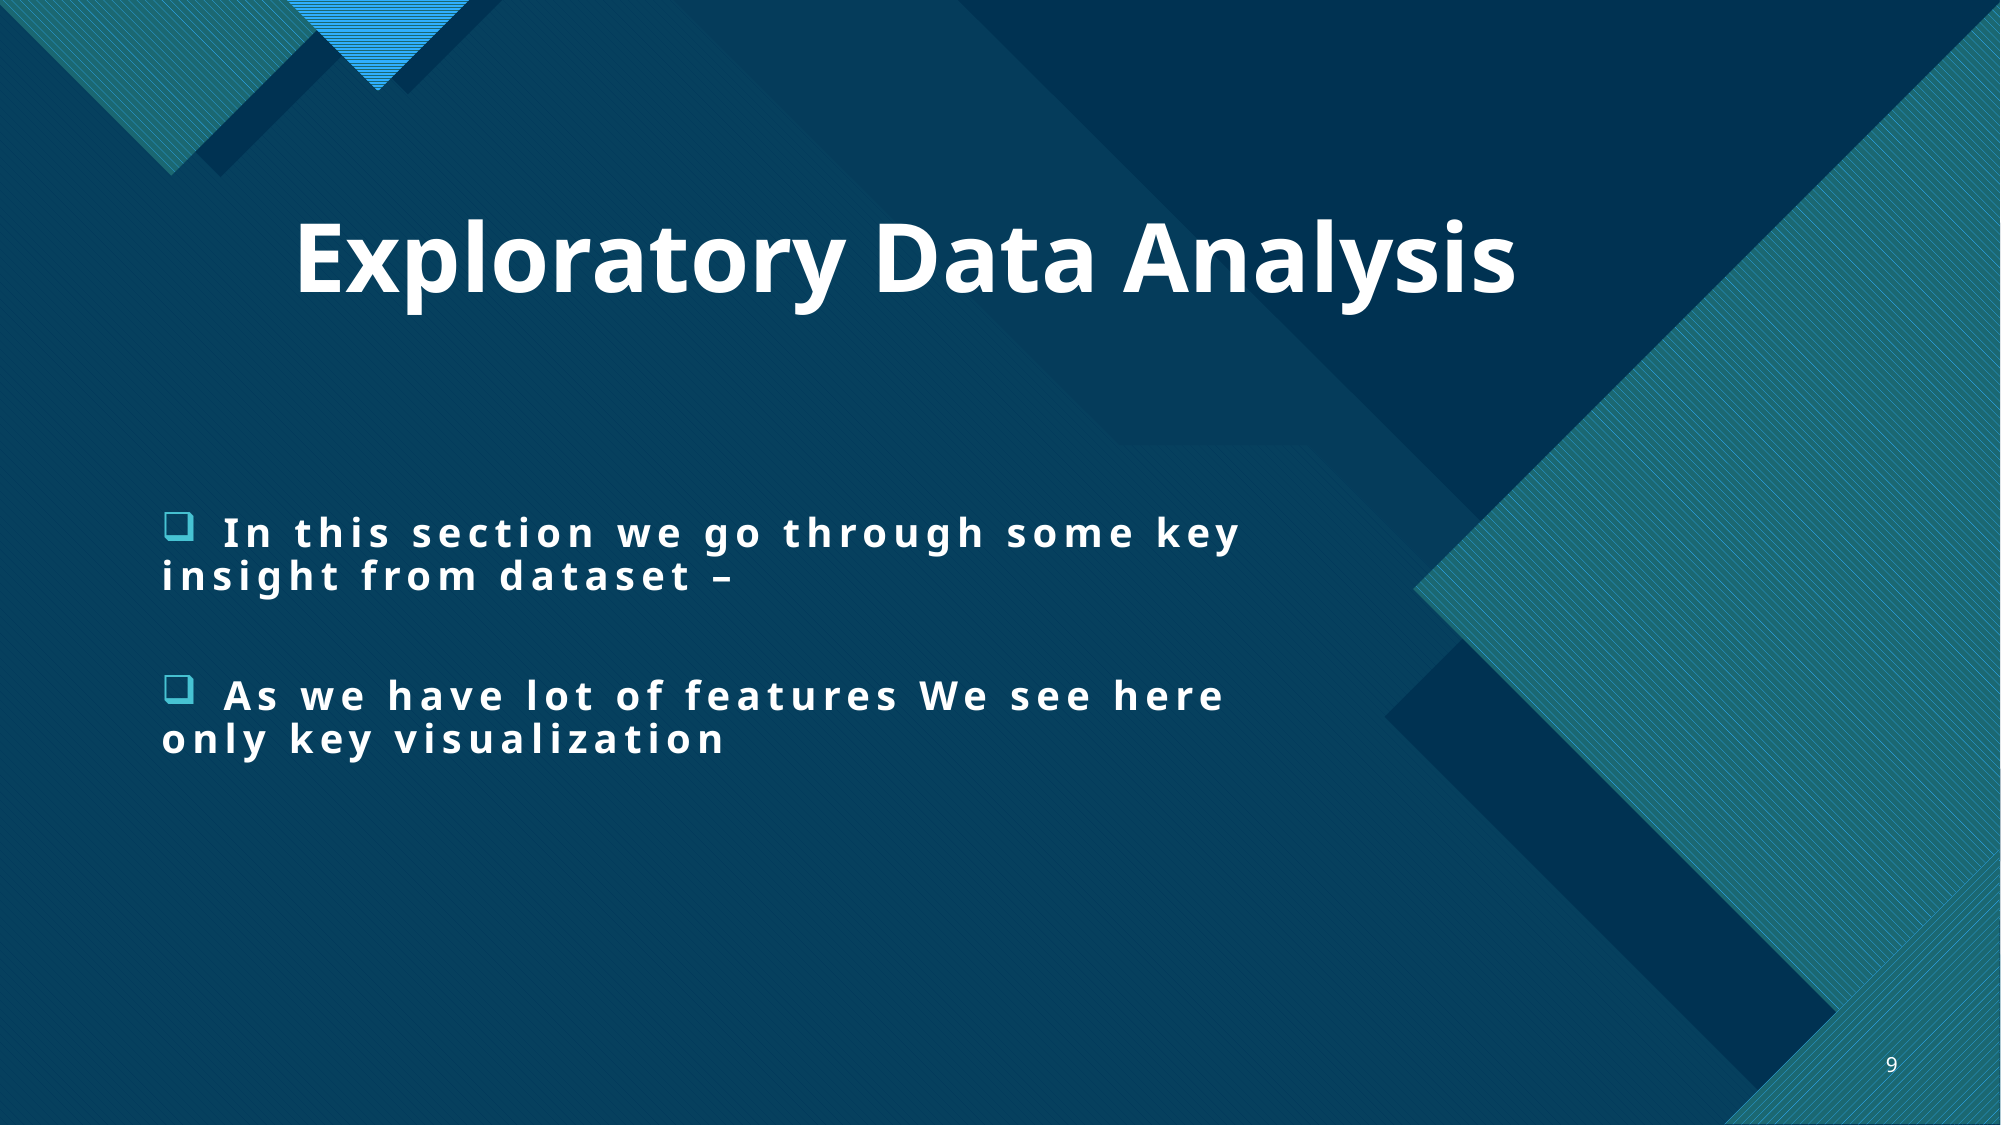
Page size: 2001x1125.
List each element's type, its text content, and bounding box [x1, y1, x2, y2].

title Exploratory Data Analysis [277, 179, 1554, 321]
text_box We can see that Sale with condition like Abnorml, Family, Alloca, AdjLand are below the price of 300000. Maximum Base Price for House comes from Partial category- (associated with Uncompleted New Home) is higher than rest. Minimum base price comes from Normal condition sale and also highest sale price comes from this category [1415, 427, 2001, 1125]
slide_number 9 [1845, 1035, 1913, 1096]
list In this section we go through some key insight from dataset – As we have lot of features We see here only key visualization [146, 505, 1360, 771]
